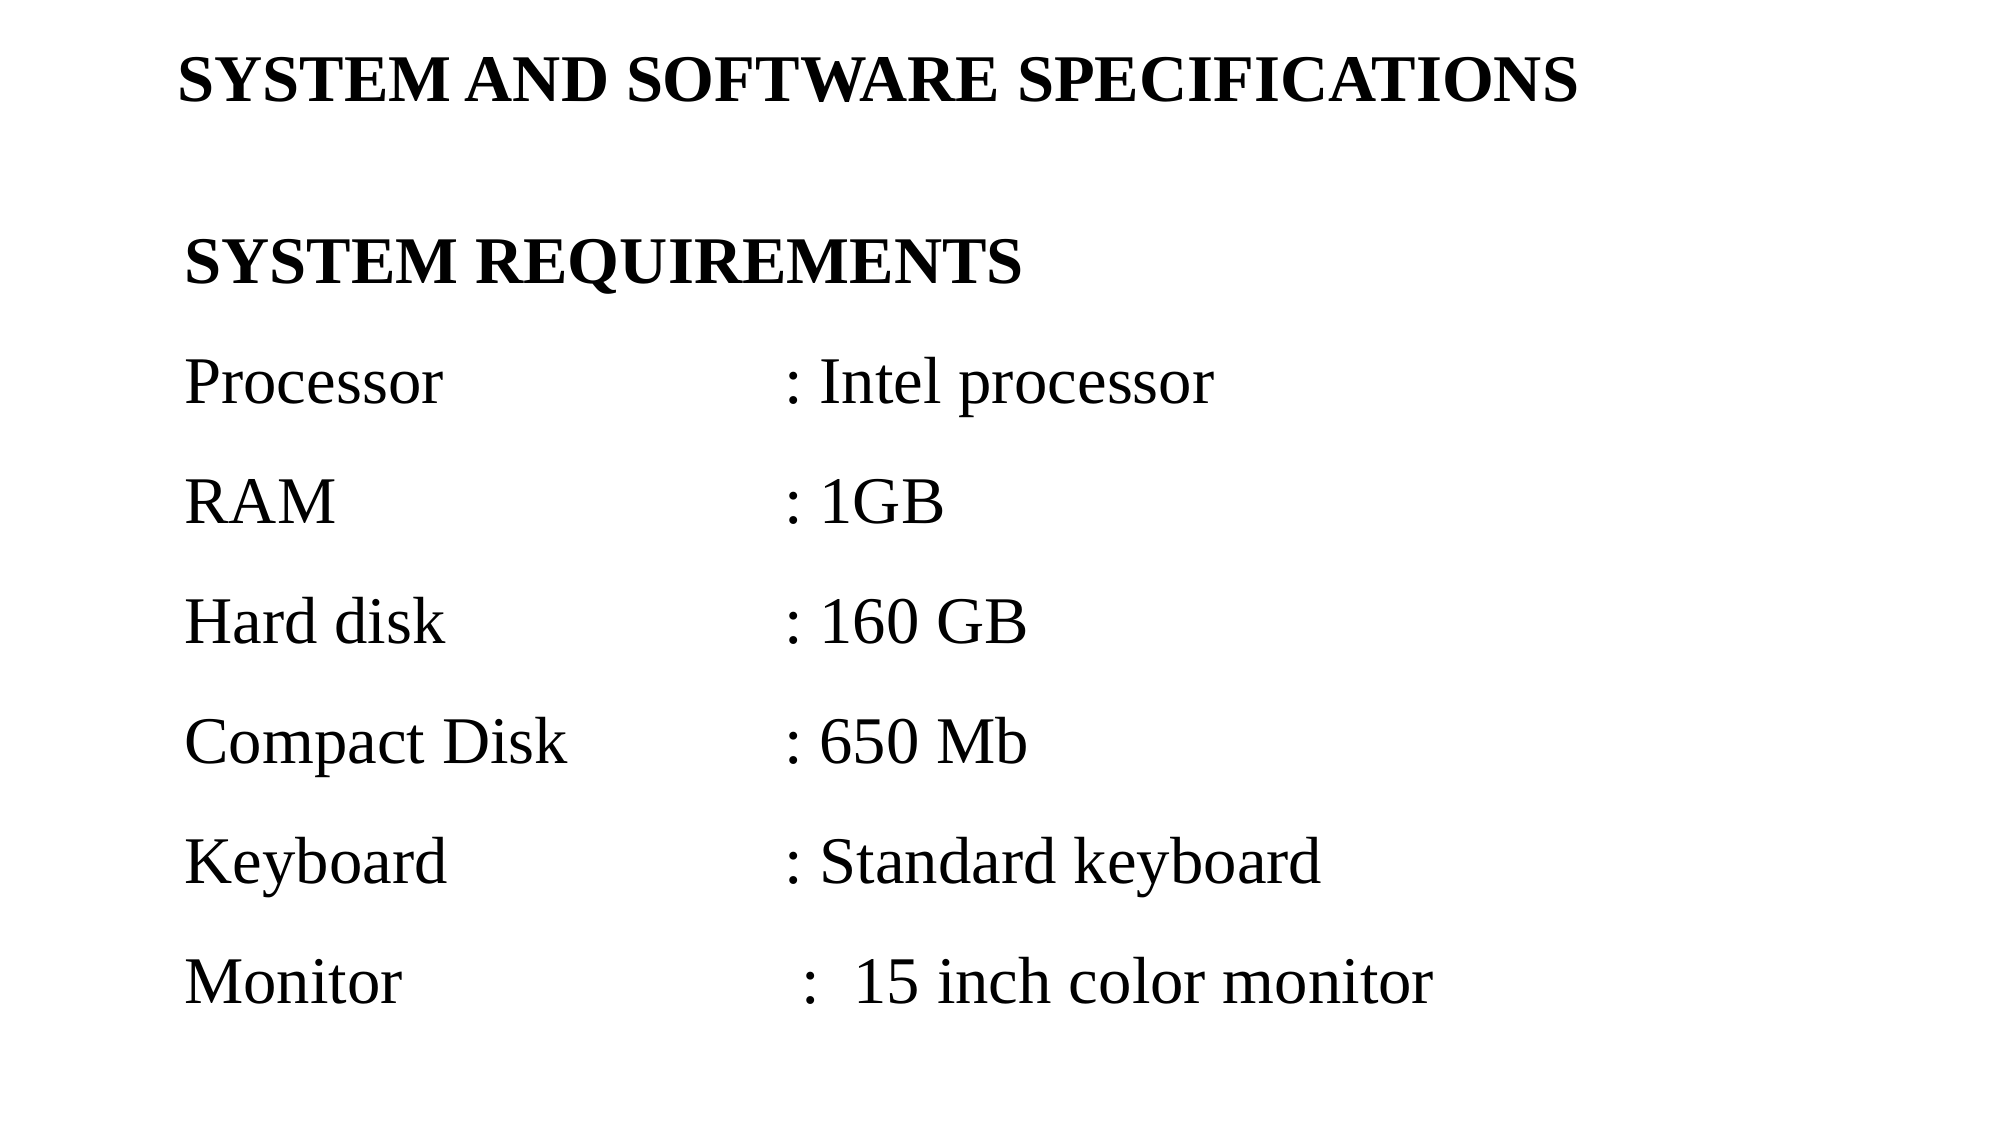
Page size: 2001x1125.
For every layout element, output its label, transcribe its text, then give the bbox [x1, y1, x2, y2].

text_box SYSTEM AND SOFTWARE SPECIFICATIONS [61, 27, 1665, 122]
text_box SYSTEM REQUIREMENTS Processor : Intel processor RAM : 1GB Hard disk : 160 GB Compact Disk : 650 Mb Keyboard : Standard keyboard Monitor : 15 inch color monitor [169, 169, 1949, 1125]
